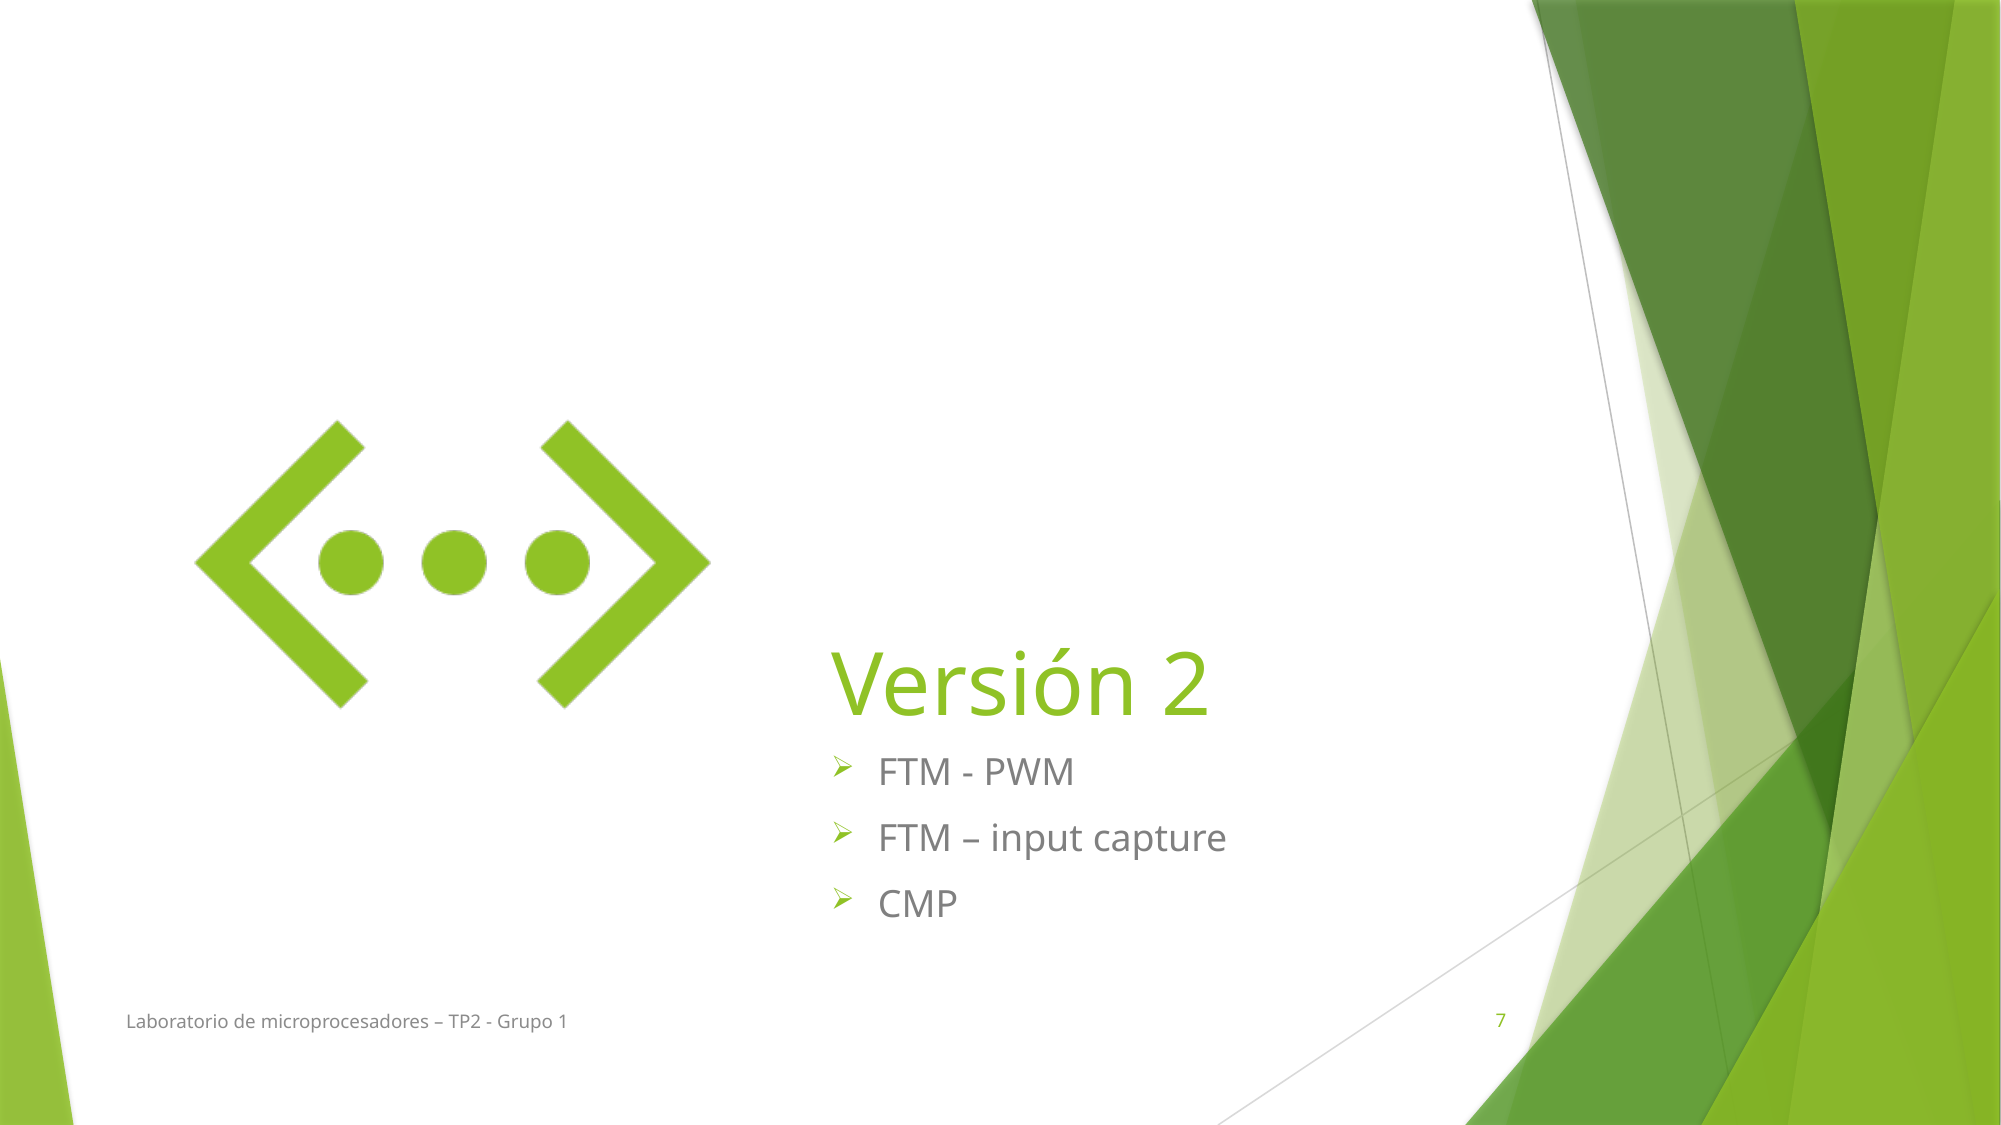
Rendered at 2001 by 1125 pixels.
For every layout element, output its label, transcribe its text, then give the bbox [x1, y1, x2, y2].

footer Laboratorio de microprocesadores – TP2 - Grupo 1 [111, 991, 1145, 1051]
title Versión 2 [816, 207, 1522, 740]
list FTM - PWM FTM – input capture CMP [816, 740, 1522, 962]
slide_number 7 [1409, 991, 1522, 1051]
picture [145, 253, 764, 873]
